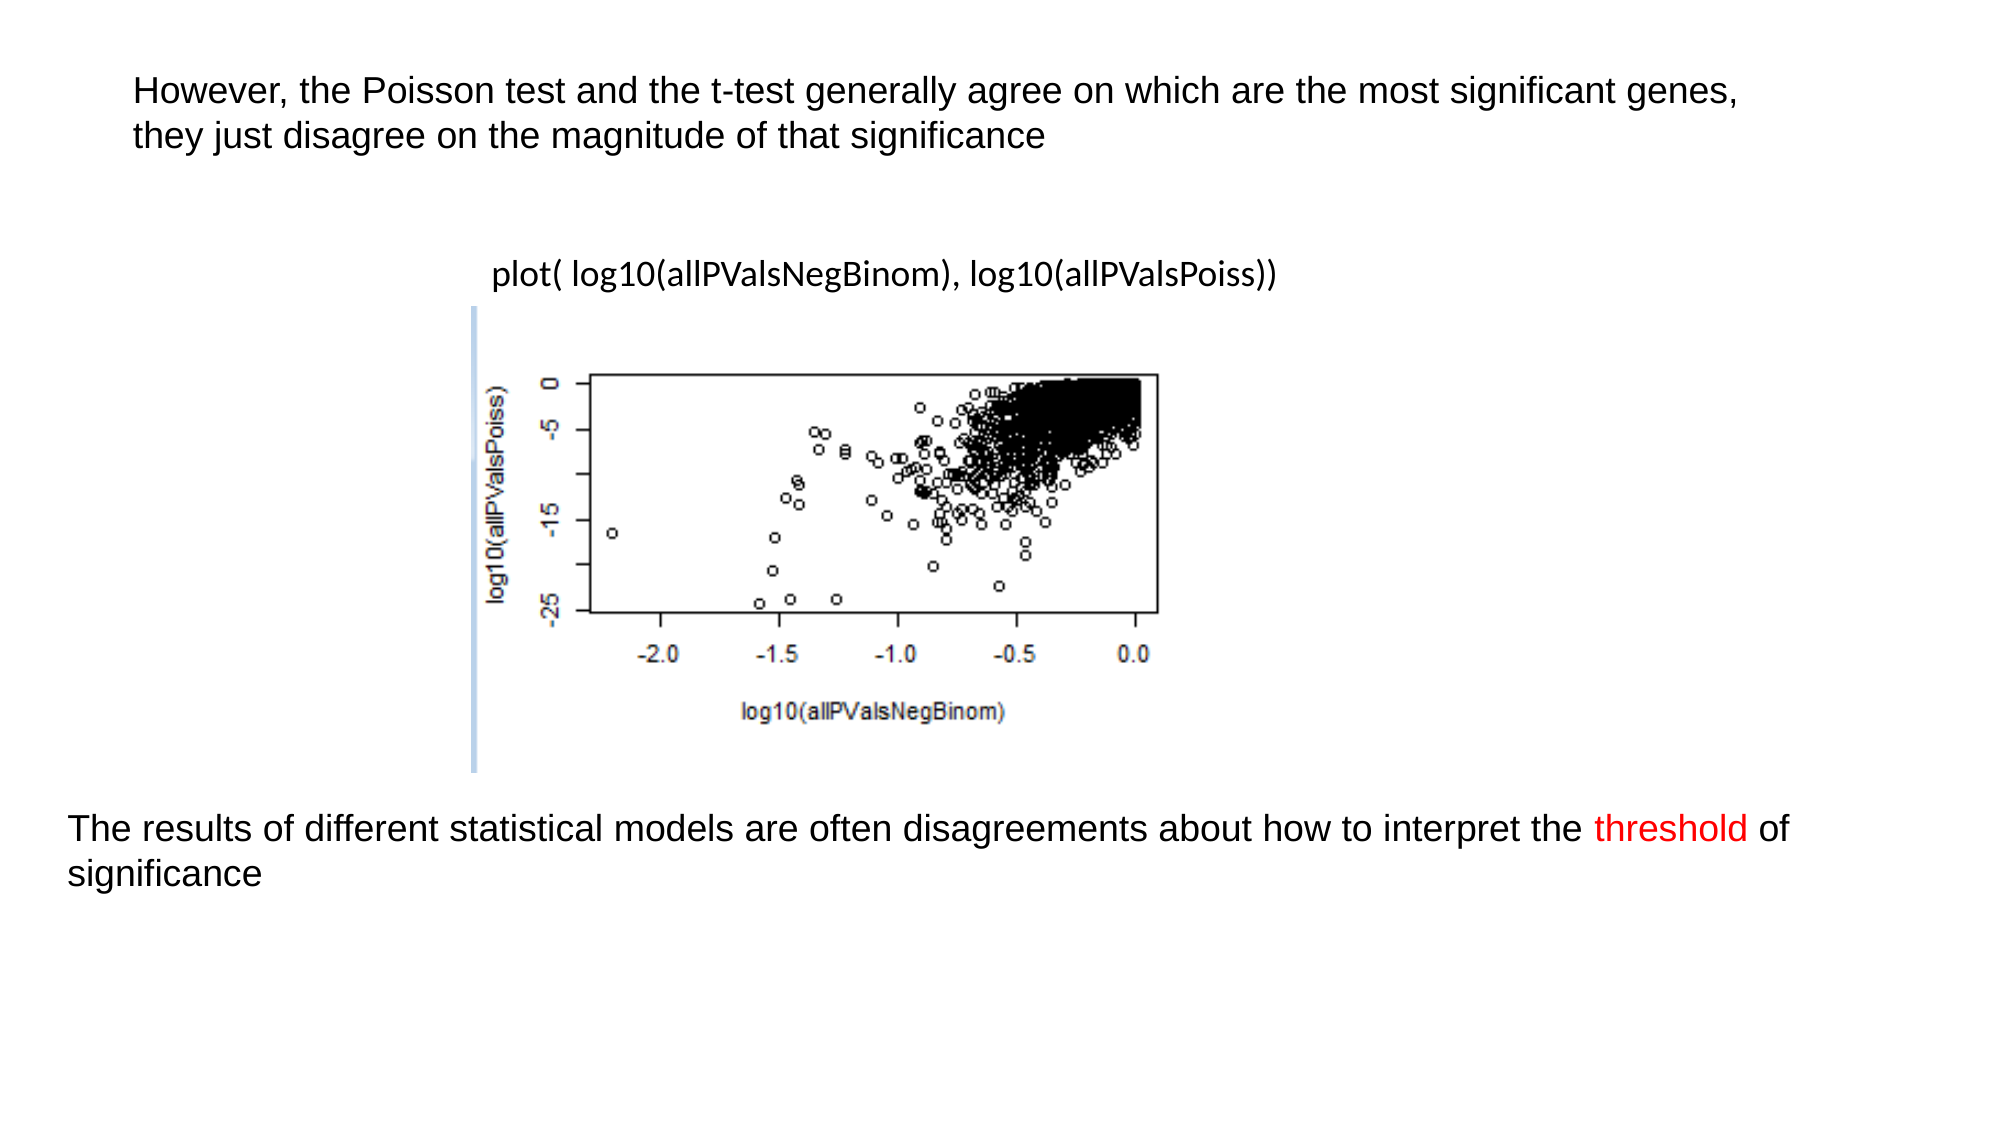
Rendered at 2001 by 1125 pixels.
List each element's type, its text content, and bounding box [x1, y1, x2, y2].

text_box However, the Poisson test and the t-test generally agree on which are the most significant genes, they just disagree on the magnitude of that significance [118, 58, 1755, 164]
text_box plot( log10(allPValsNegBinom), log10(allPValsPoiss)) [476, 241, 1294, 302]
picture [471, 306, 1278, 773]
text_box The results of different statistical models are often disagreements about how to interpret the threshold of significance [52, 797, 1974, 902]
